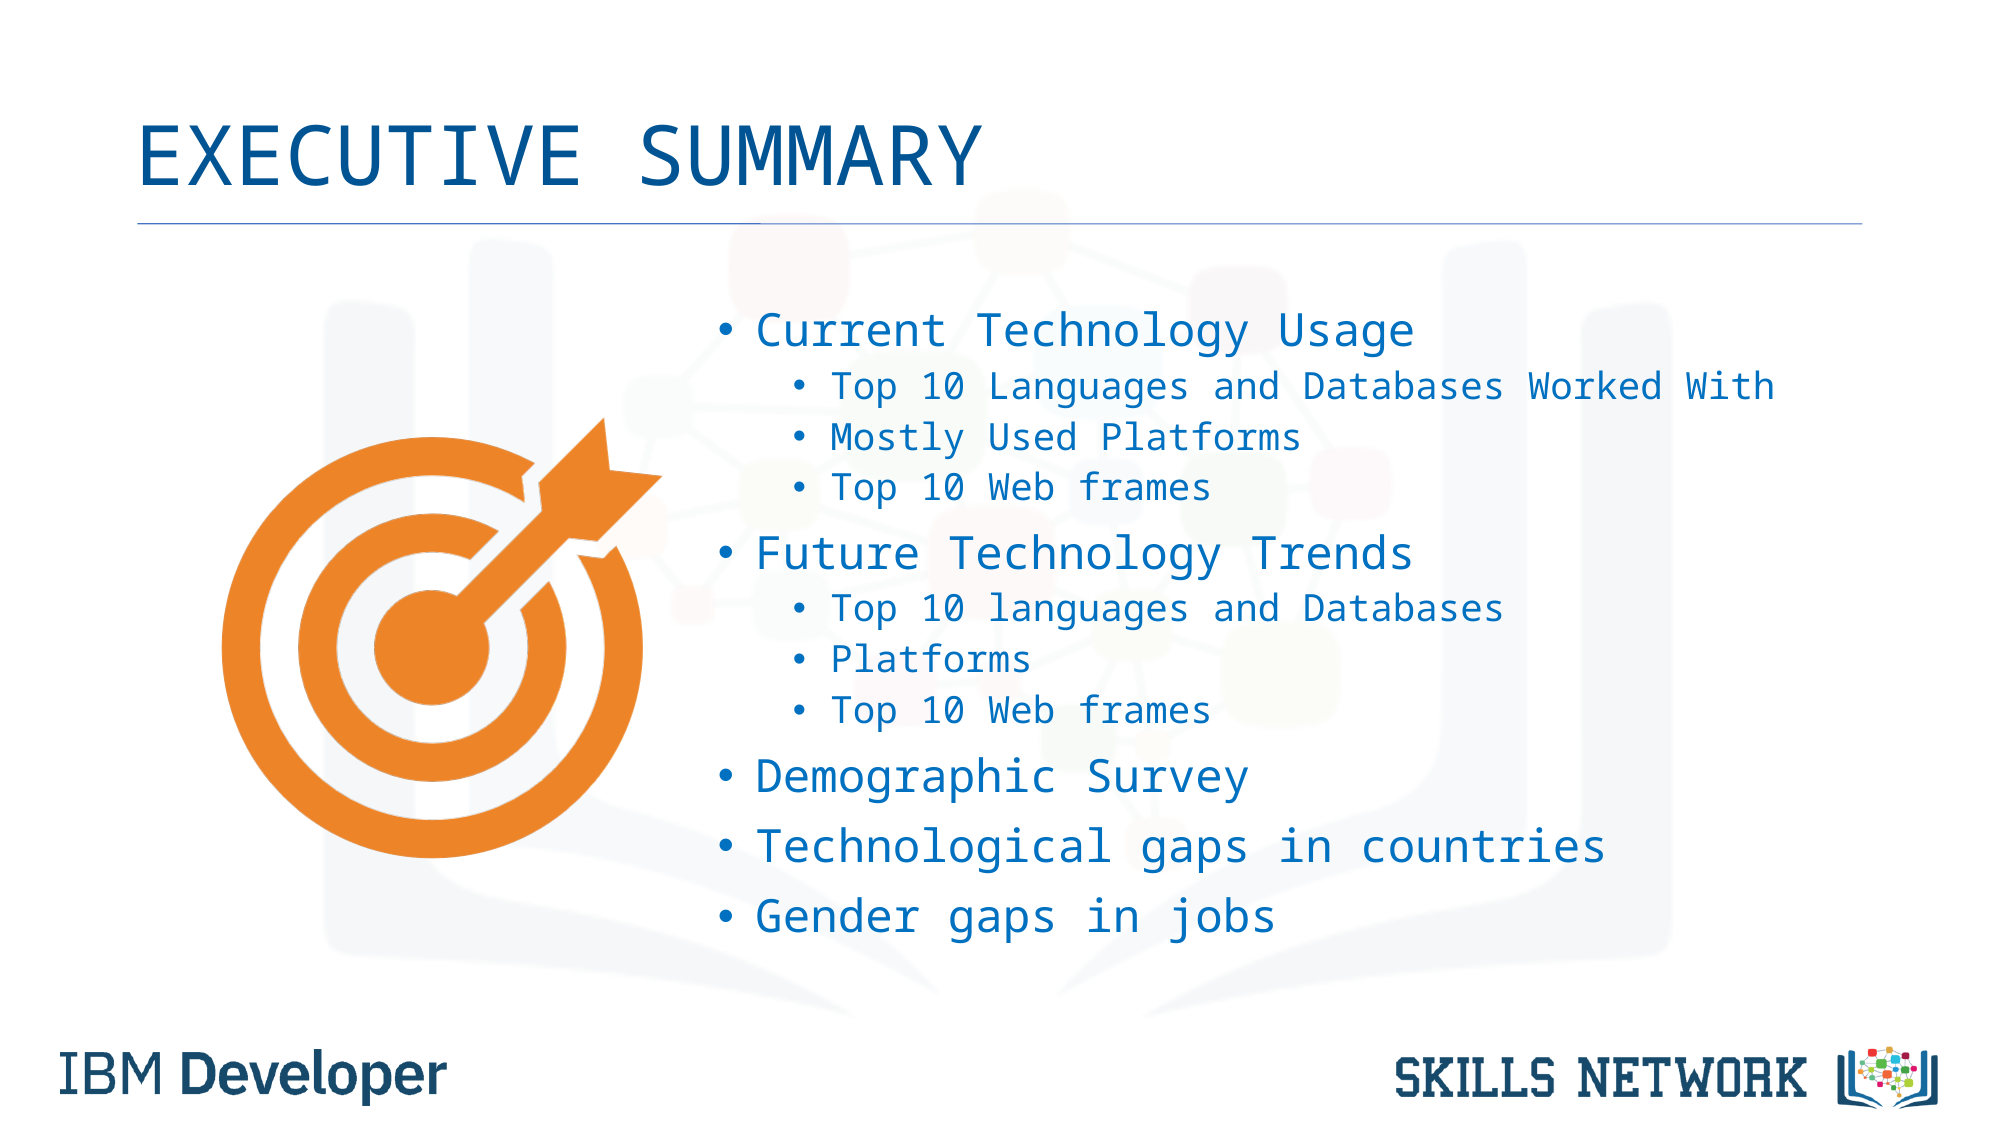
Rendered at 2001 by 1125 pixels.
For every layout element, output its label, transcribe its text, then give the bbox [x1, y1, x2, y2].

picture [1390, 1045, 1945, 1111]
title EXECUTIVE SUMMARY [120, 50, 1526, 268]
picture [178, 377, 703, 902]
picture [55, 1045, 459, 1108]
list Current Technology Usage Top 10 Languages and Databases Worked With Mostly Used Platforms Top 10 Web frames Future Technology Trends Top 10 languages and Databases Platforms Top 10 Web frames Demographic Survey Technological gaps in countries Gender gaps in jobs [702, 299, 1863, 1032]
